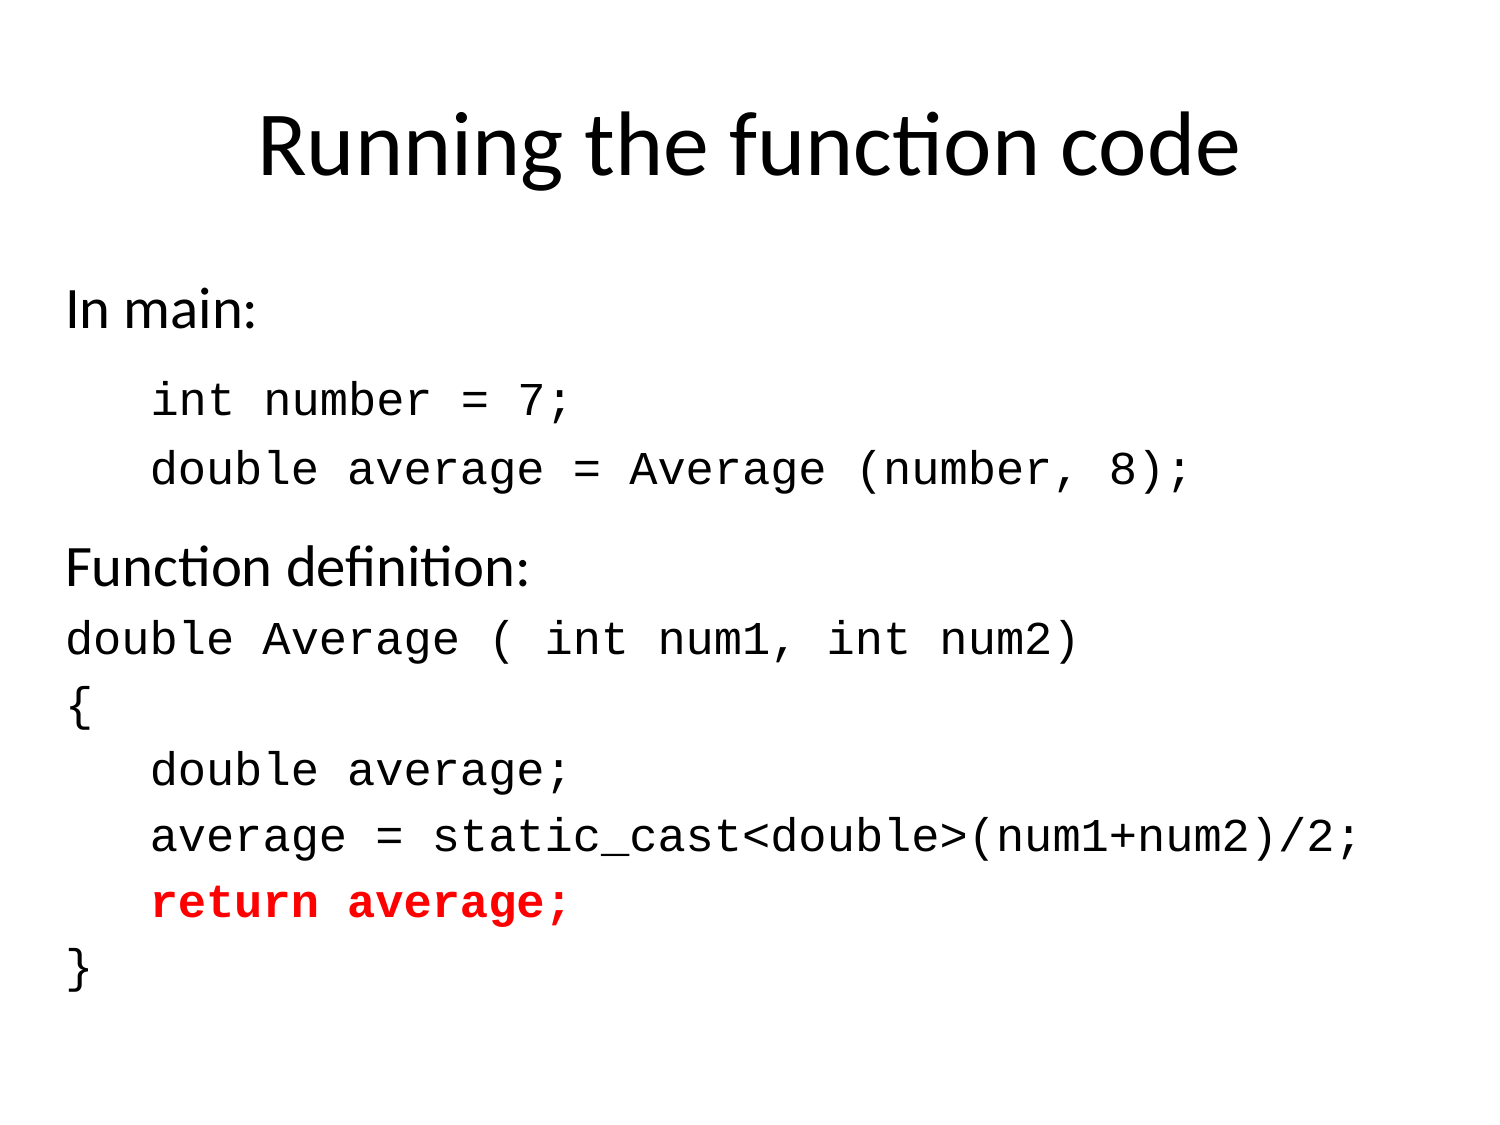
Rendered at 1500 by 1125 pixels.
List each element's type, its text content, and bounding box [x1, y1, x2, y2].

list In main: int number = 7; double average = Average (number, 8); Function definition: double Average ( int num1, int num2) { double average; average = static_cast<double>(num1+num2)/2; return average; } [50, 262, 1488, 1005]
title Running the function code [75, 45, 1425, 233]
